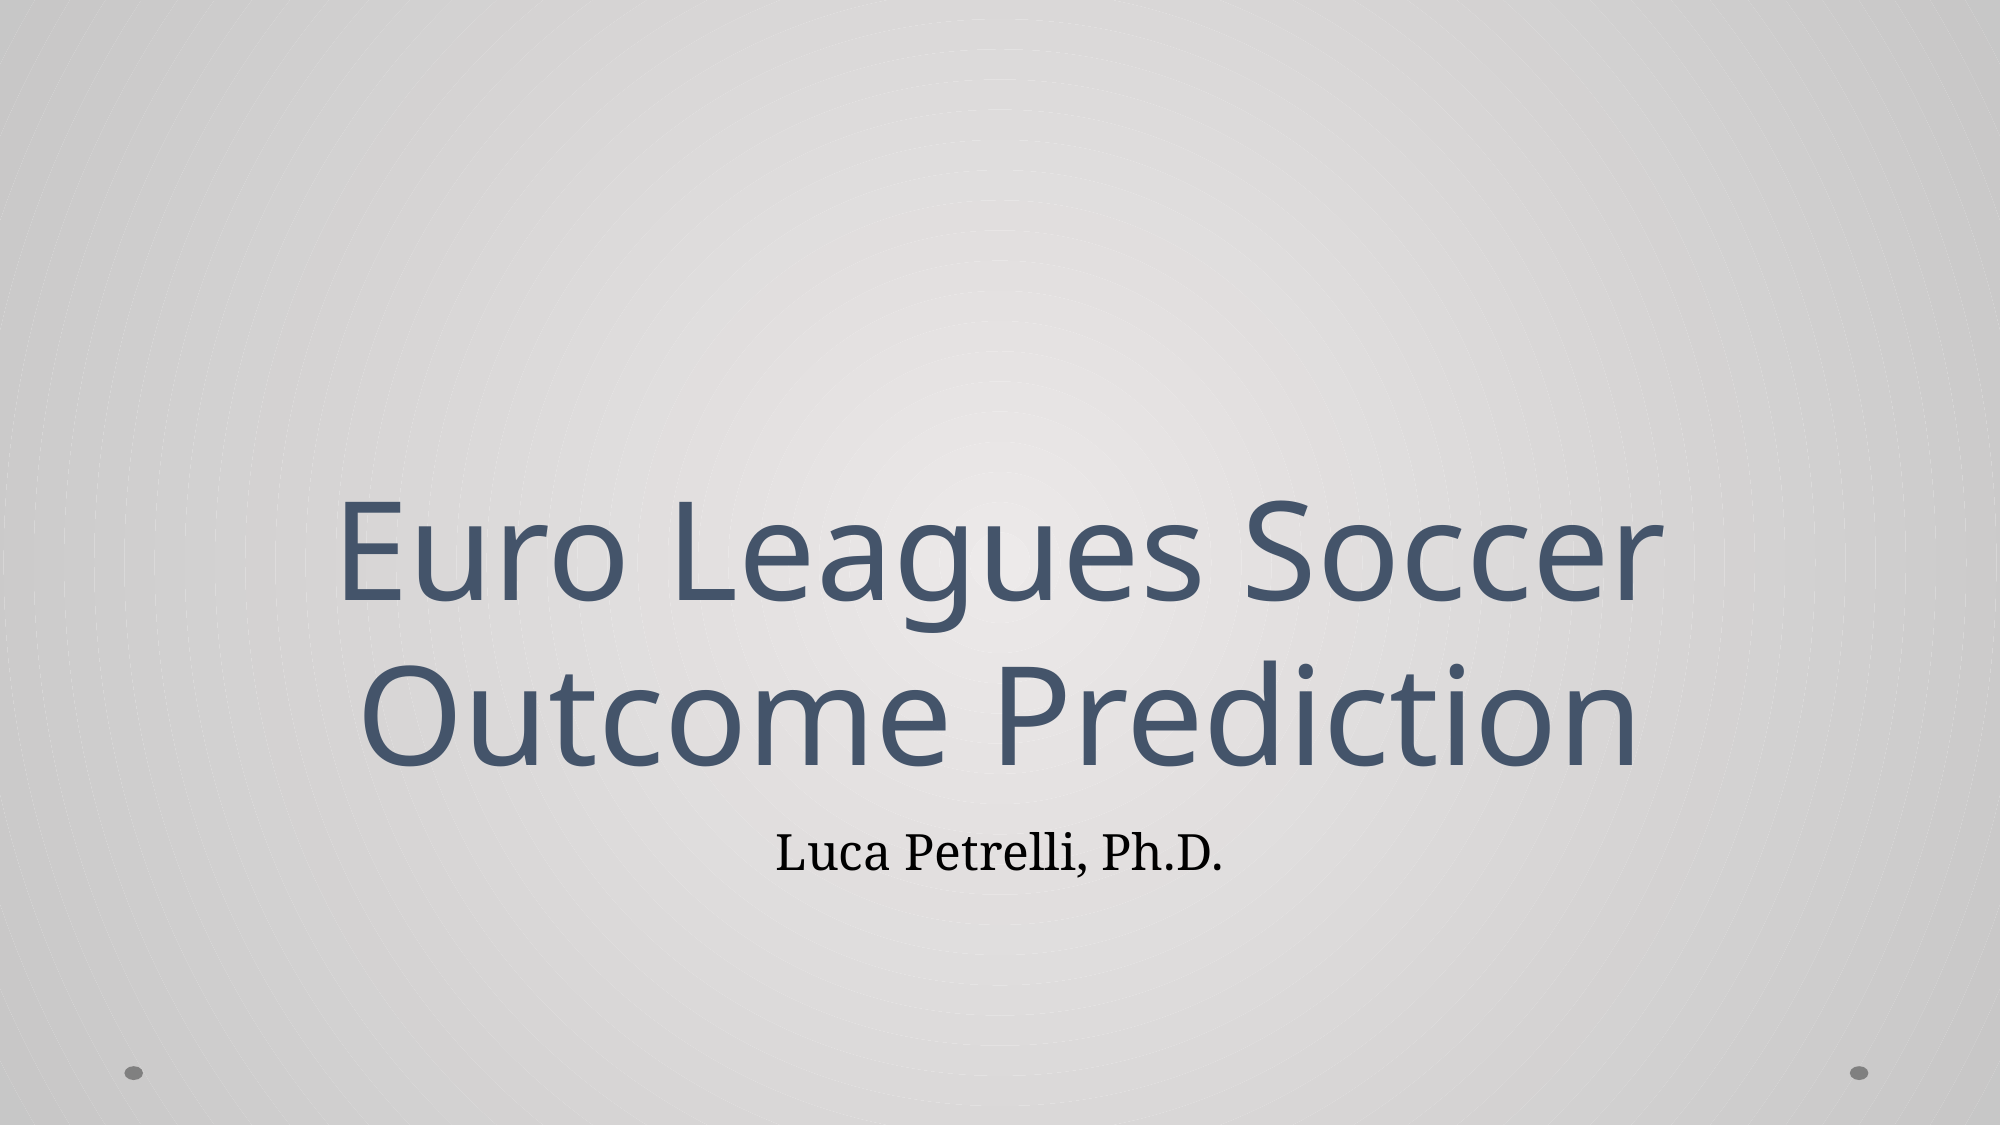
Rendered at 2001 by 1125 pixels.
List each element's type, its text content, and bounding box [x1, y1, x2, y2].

subtitle Luca Petrelli, Ph.D. [300, 812, 1700, 1013]
title Euro Leagues Soccer Outcome Prediction [150, 99, 1850, 800]
